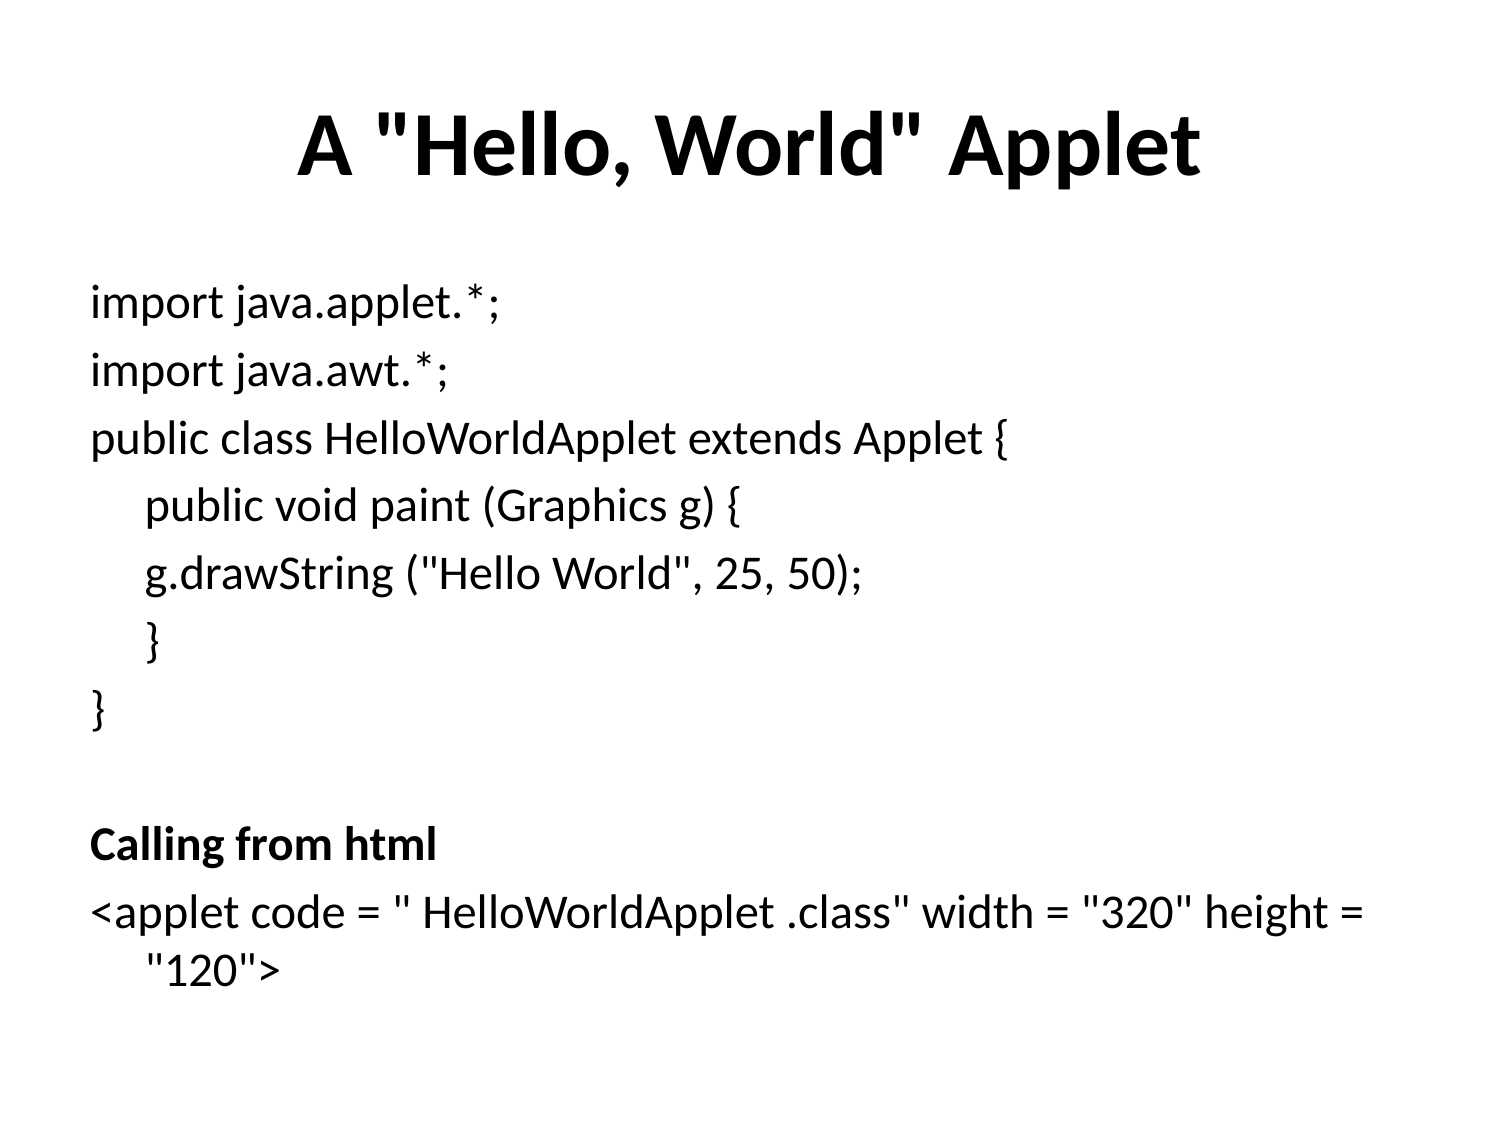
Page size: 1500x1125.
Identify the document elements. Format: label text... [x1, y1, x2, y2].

list import java.applet.*; import java.awt.*; public class HelloWorldApplet extends Applet { public void paint (Graphics g) { g.drawString ("Hello World", 25, 50); } } Calling from html <applet code = " HelloWorldApplet .class" width = "320" height = "120"> [75, 262, 1425, 1005]
title A "Hello, World" Applet [75, 45, 1425, 233]
